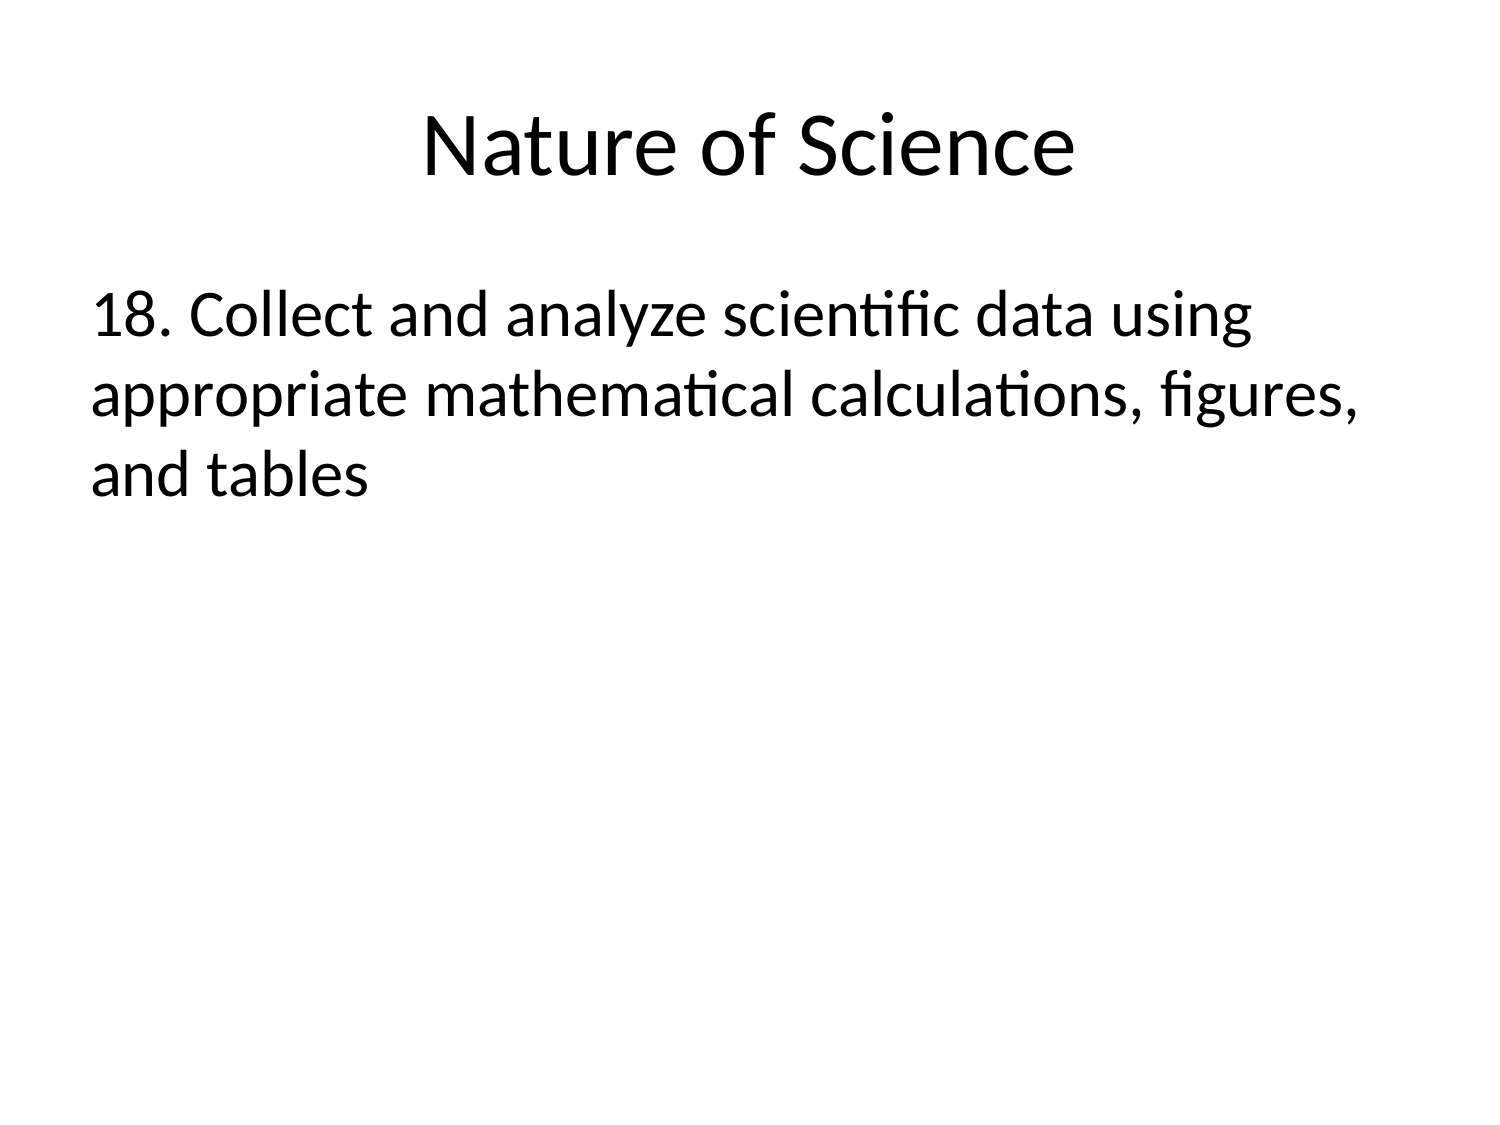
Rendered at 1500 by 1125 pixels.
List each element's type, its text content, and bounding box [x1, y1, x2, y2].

list 18. Collect and analyze scientific data using appropriate mathematical calculations, figures, and tables [75, 262, 1425, 1005]
title Nature of Science [75, 45, 1425, 233]
